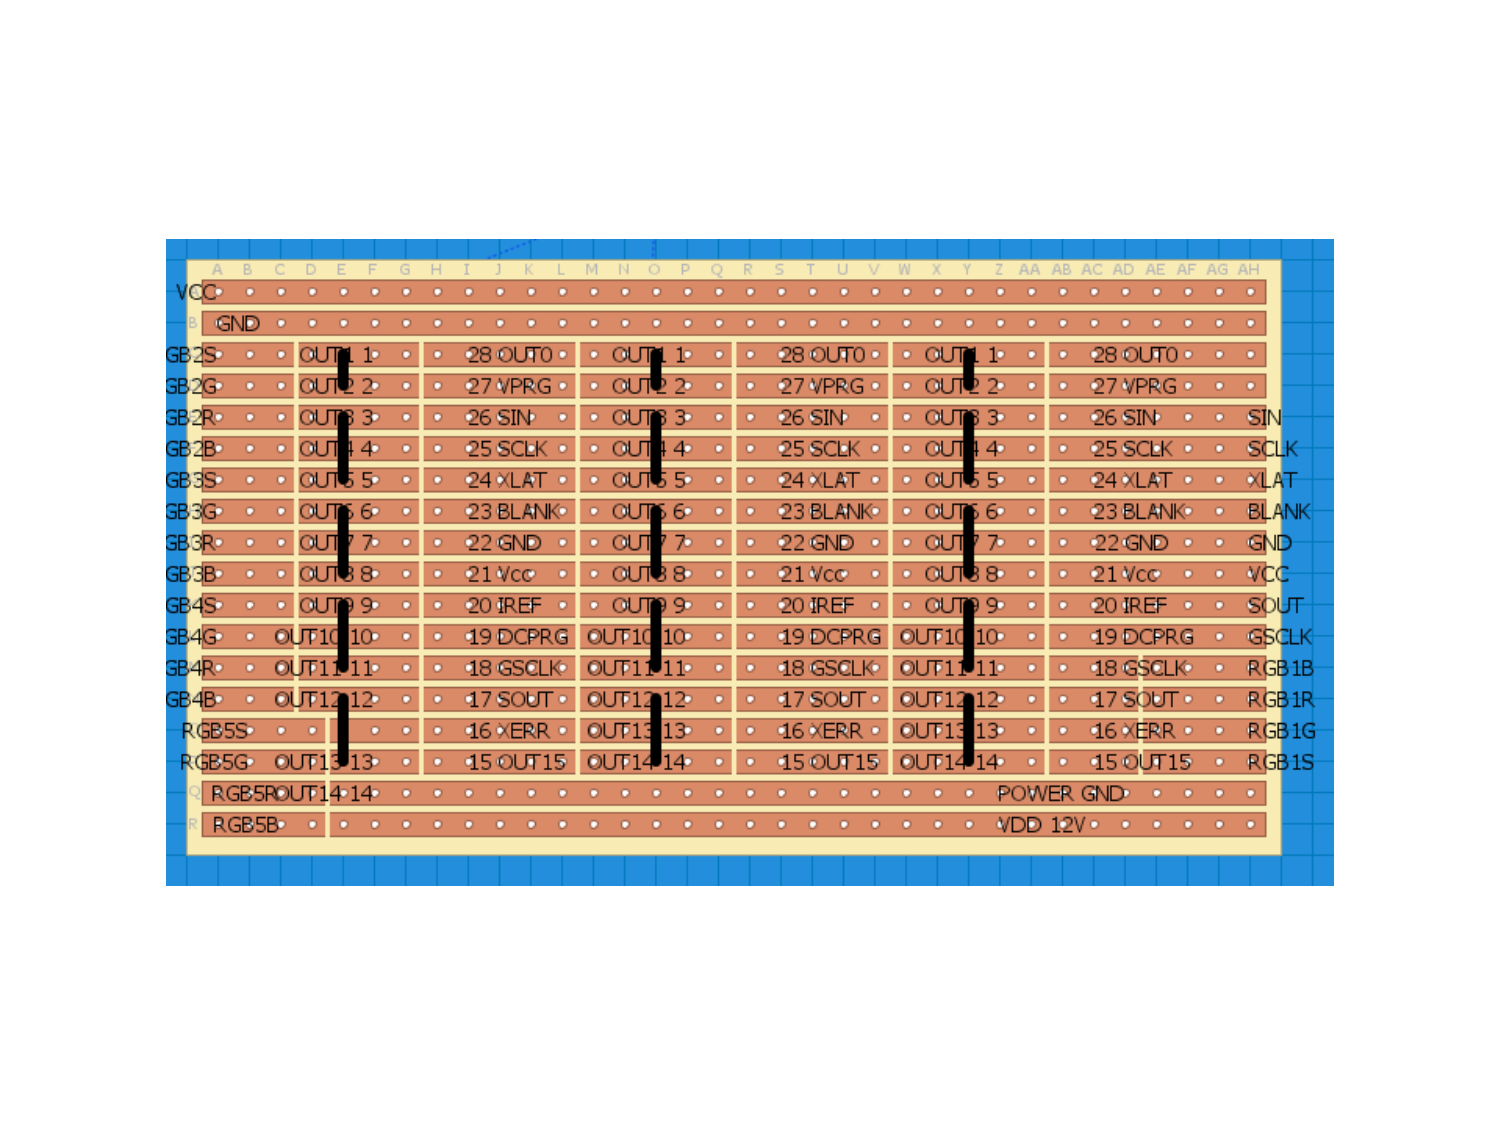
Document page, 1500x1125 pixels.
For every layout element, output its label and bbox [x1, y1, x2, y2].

picture [166, 239, 1334, 886]
